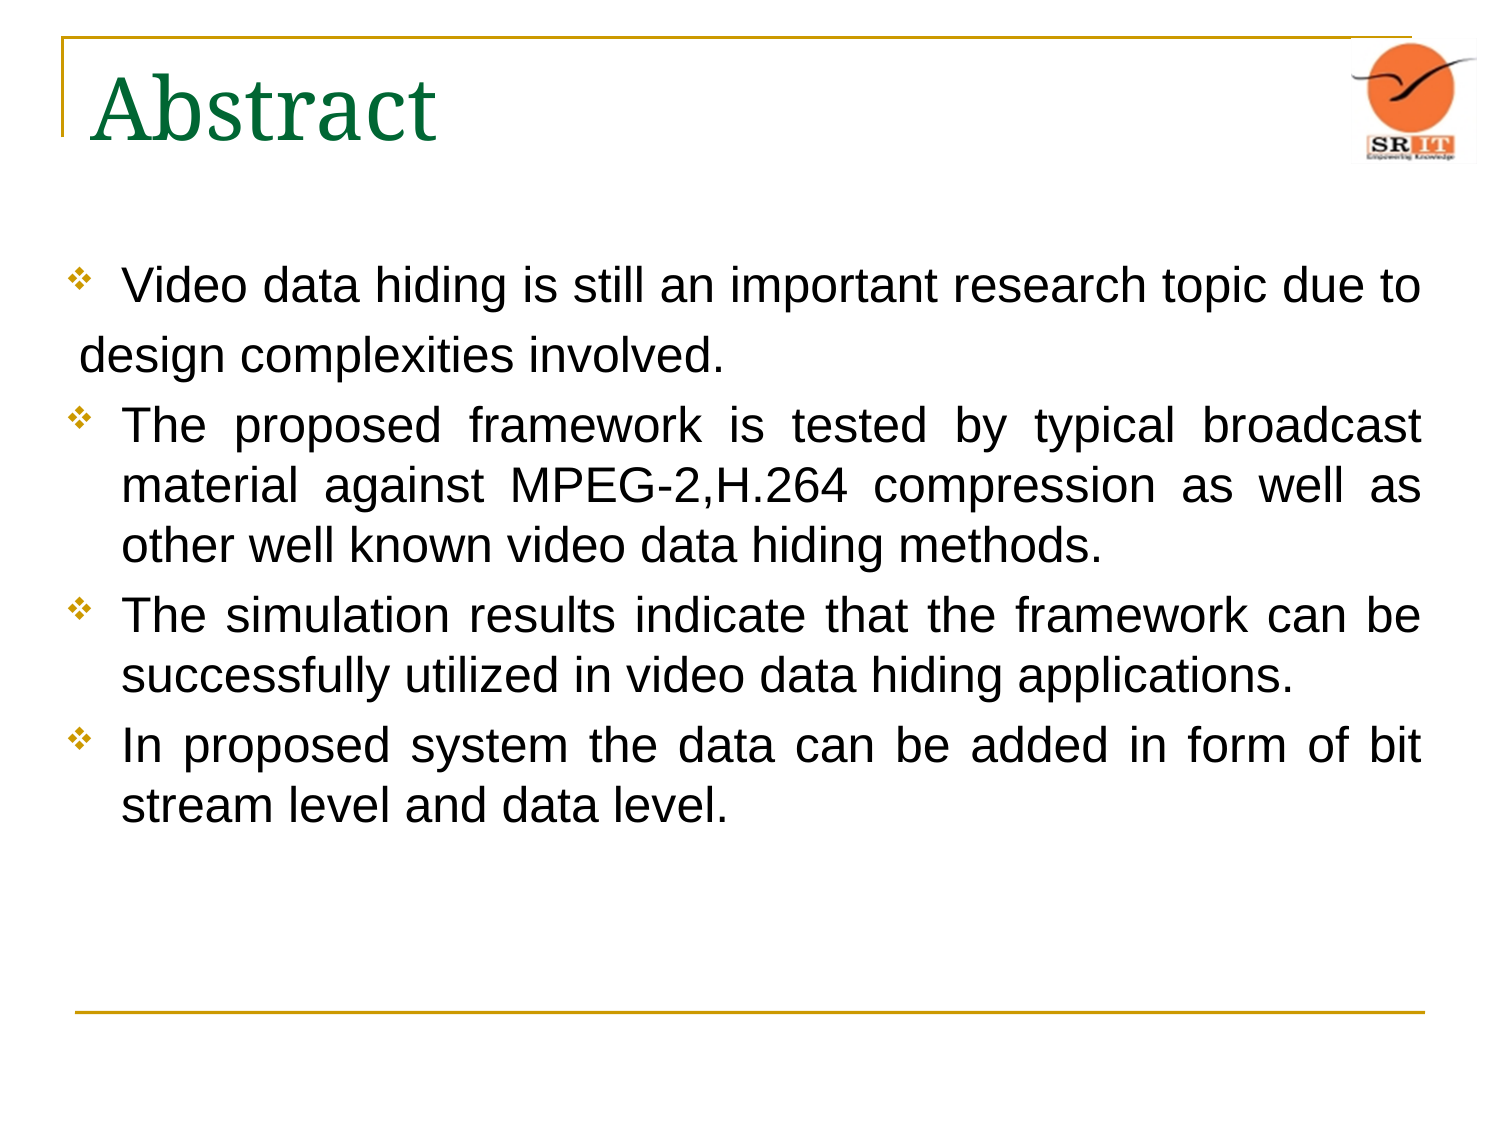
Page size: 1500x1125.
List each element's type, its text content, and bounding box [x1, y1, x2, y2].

picture [1350, 37, 1478, 165]
title Abstract [74, 45, 1426, 174]
list Video data hiding is still an important research topic due to design complexities involved. The proposed framework is tested by typical broadcast material against MPEG-2,H.264 compression as well as other well known video data hiding methods. The simulation results indicate that the framework can be successfully utilized in video data hiding applications. In proposed system the data can be added in form of bit stream level and data level. [49, 174, 1438, 1006]
